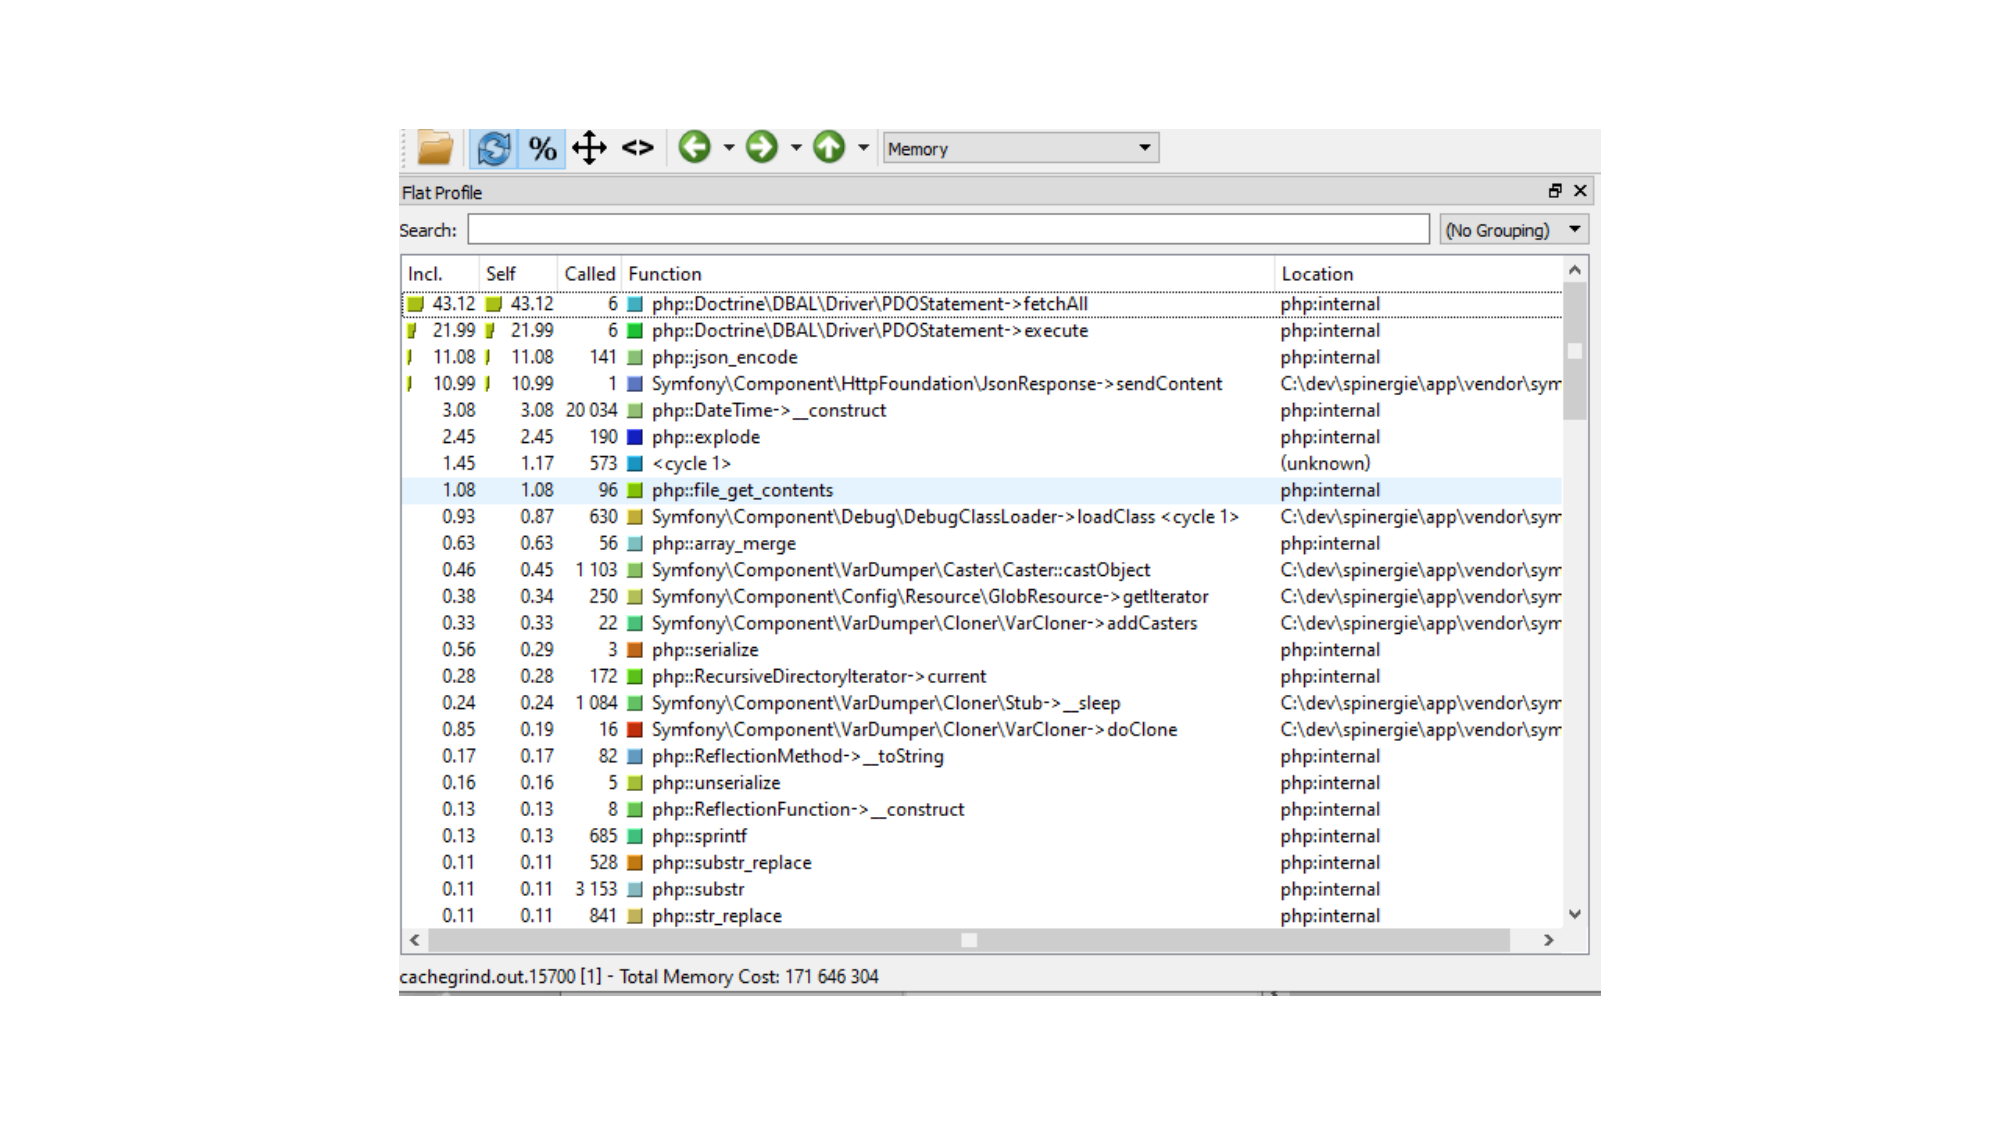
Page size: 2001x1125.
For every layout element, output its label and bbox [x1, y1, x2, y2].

picture [399, 129, 1601, 996]
